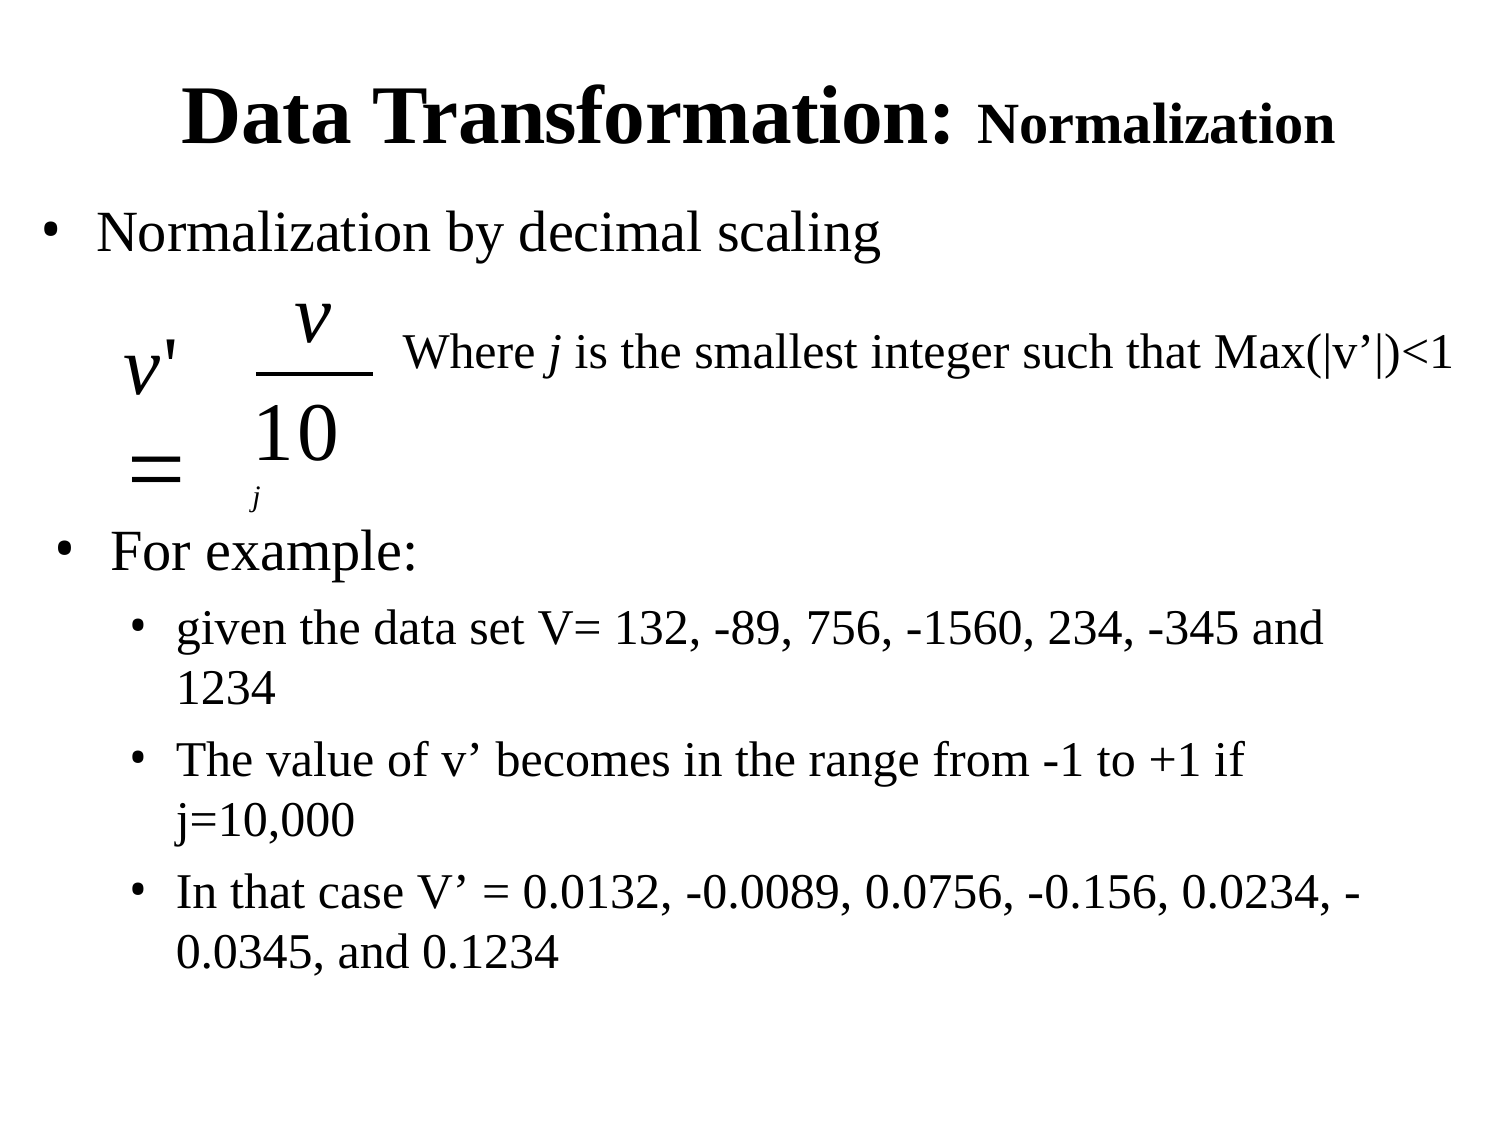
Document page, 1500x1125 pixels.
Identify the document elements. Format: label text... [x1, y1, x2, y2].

text_box Normalization by decimal scaling [37, 190, 886, 263]
text_box 10 j [246, 374, 364, 495]
text_box v'  [121, 308, 236, 495]
text_box v [292, 256, 334, 359]
text_box Where j is the smallest integer such that Max(|v’|)<1 [400, 316, 1455, 379]
text_box For example: given the data set V= 132, -89, 756, -1560, 234, -345 and 1234 The value of v’ becomes in the range from -1 to +1 if j=10,000 In that case V’ = 0.0132, -0.0089, 0.0756, -0.156, 0.0234, - 0.0345, and 0.1234 [51, 495, 1437, 979]
title Data Transformation: Normalization [179, 57, 1346, 248]
